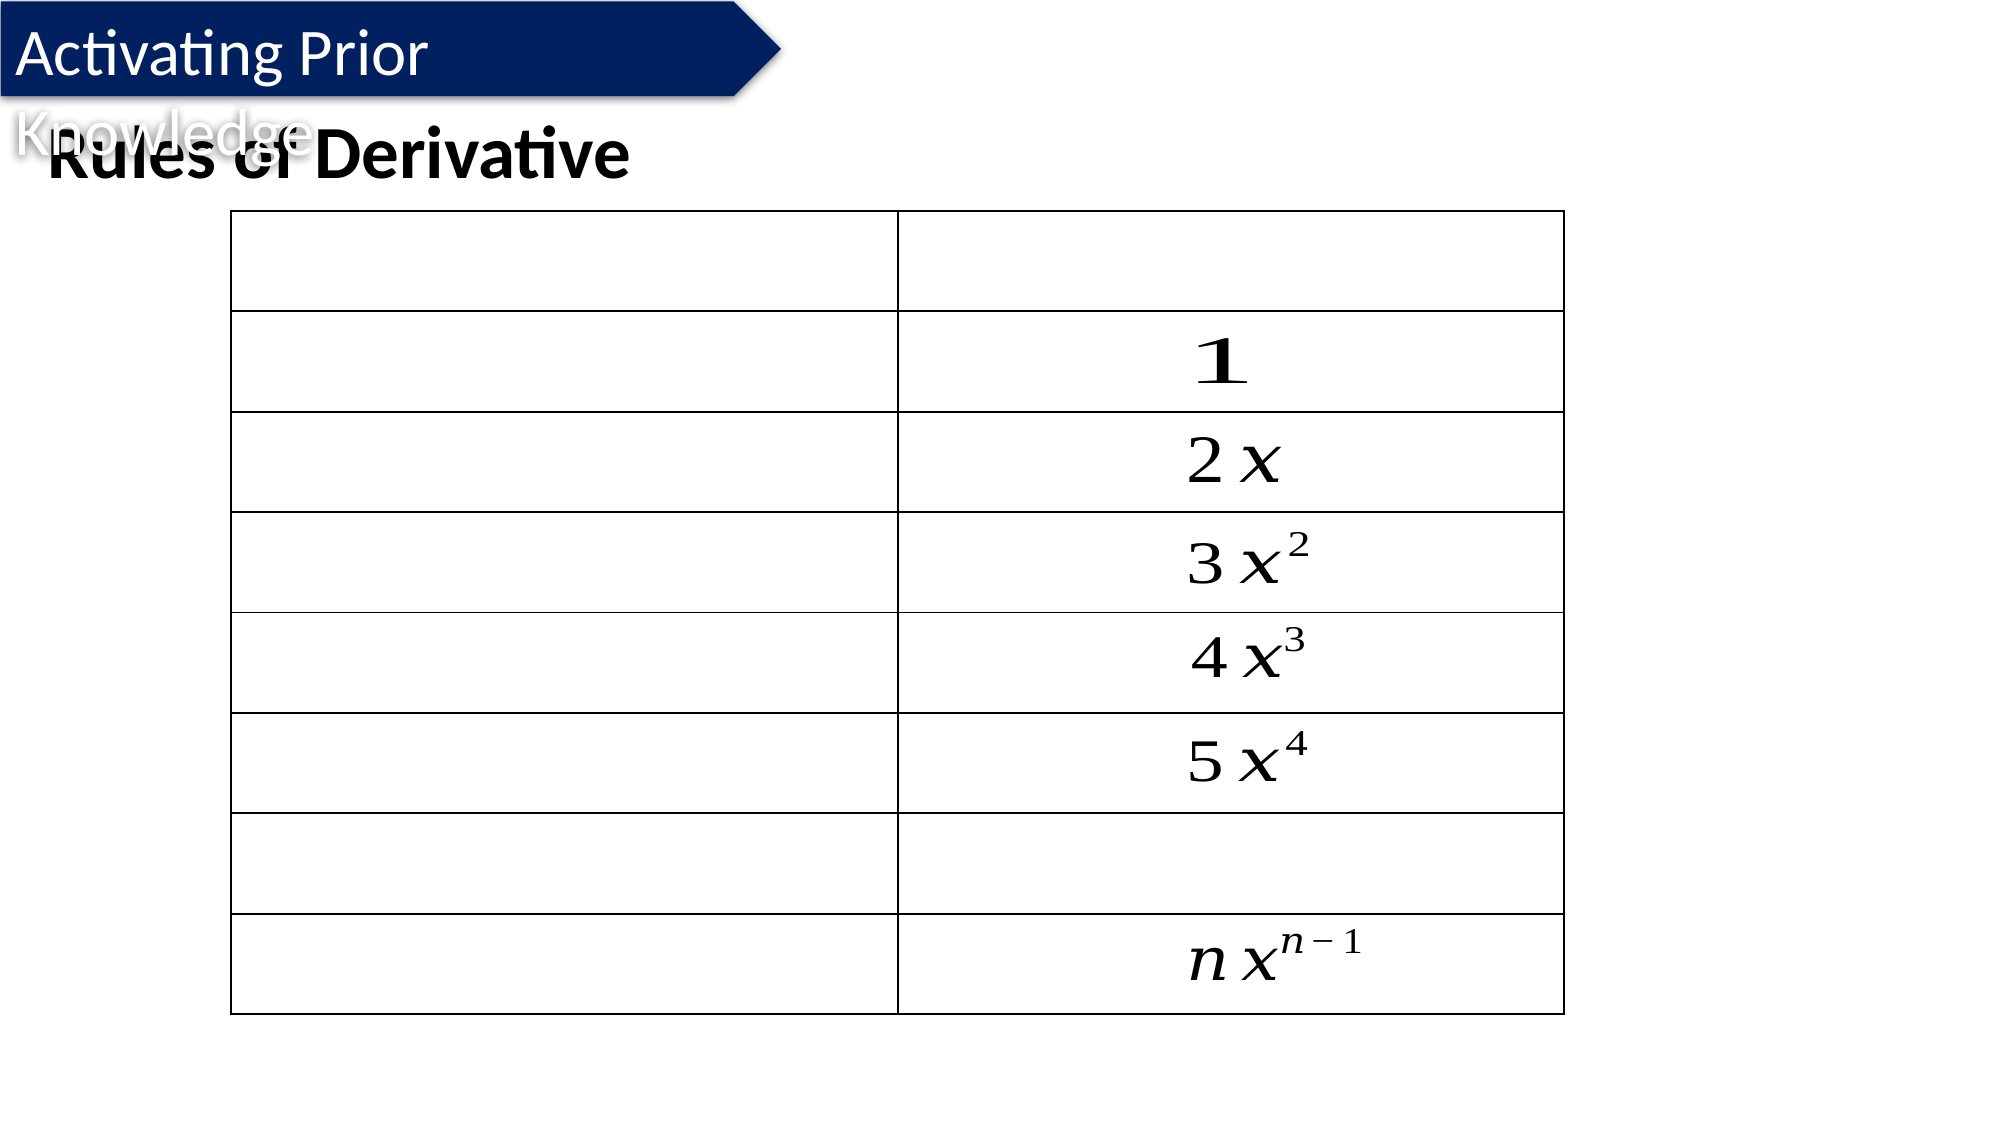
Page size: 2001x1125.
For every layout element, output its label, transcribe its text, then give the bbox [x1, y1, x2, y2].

text_box Activating Prior Knowledge [0, 1, 782, 97]
title Rules of Derivative [32, 83, 1424, 225]
